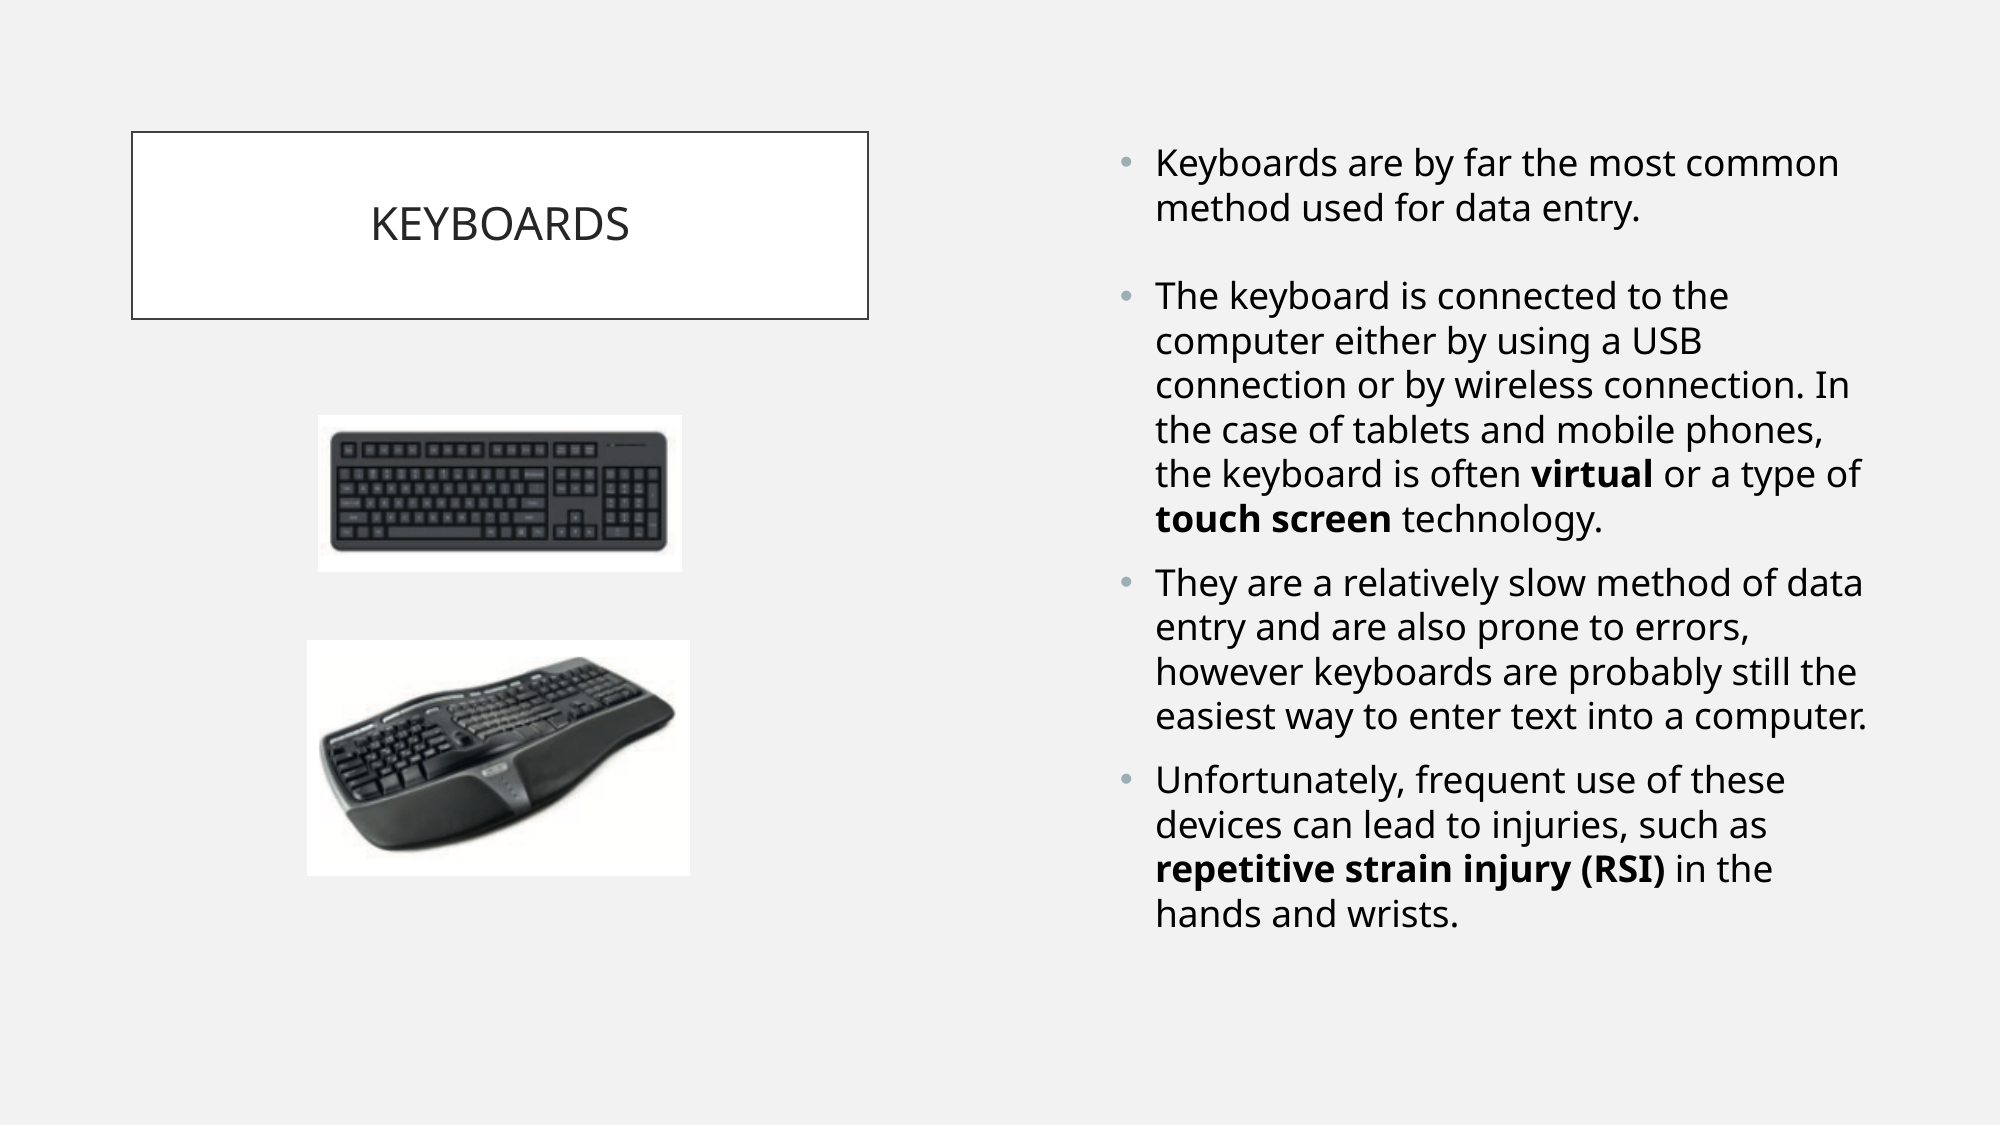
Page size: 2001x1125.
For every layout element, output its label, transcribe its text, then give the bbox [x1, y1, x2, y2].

picture [318, 414, 682, 572]
picture [307, 640, 690, 876]
text_box Keyboards are by far the most common method used for data entry. The keyboard is connected to the computer either by using a USB connection or by wireless connection. In the case of tablets and mobile phones, the keyboard is often virtual or a type of touch screen technology. They are a relatively slow method of data entry and are also prone to errors, however keyboards are probably still the easiest way to enter text into a computer. Unfortunately, frequent use of these devices can lead to injuries, such as repetitive strain injury (RSI) in the hands and wrists. [1104, 131, 1895, 993]
text_box KEYBOARDS [131, 131, 868, 320]
